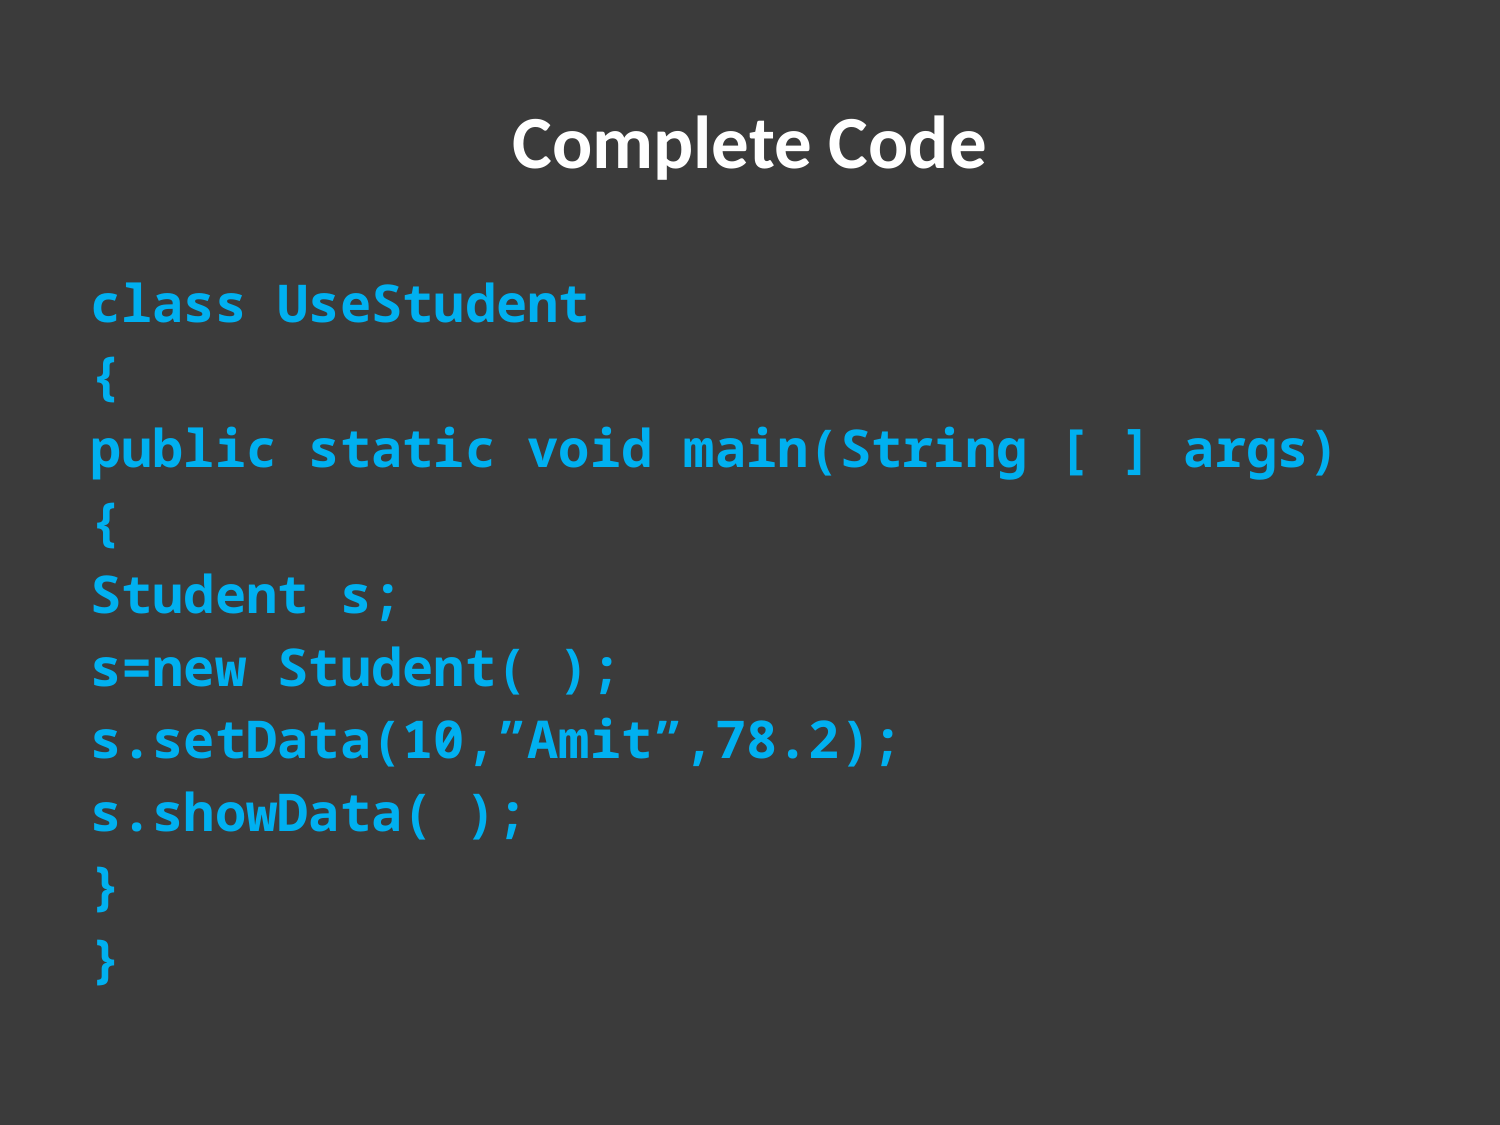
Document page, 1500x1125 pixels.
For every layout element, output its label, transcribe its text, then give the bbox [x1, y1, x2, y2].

title Complete Code [75, 45, 1425, 233]
list class UseStudent { public static void main(String [ ] args) { Student s; s=new Student( ); s.setData(10,”Amit”,78.2); s.showData( ); } } [75, 262, 1425, 1005]
